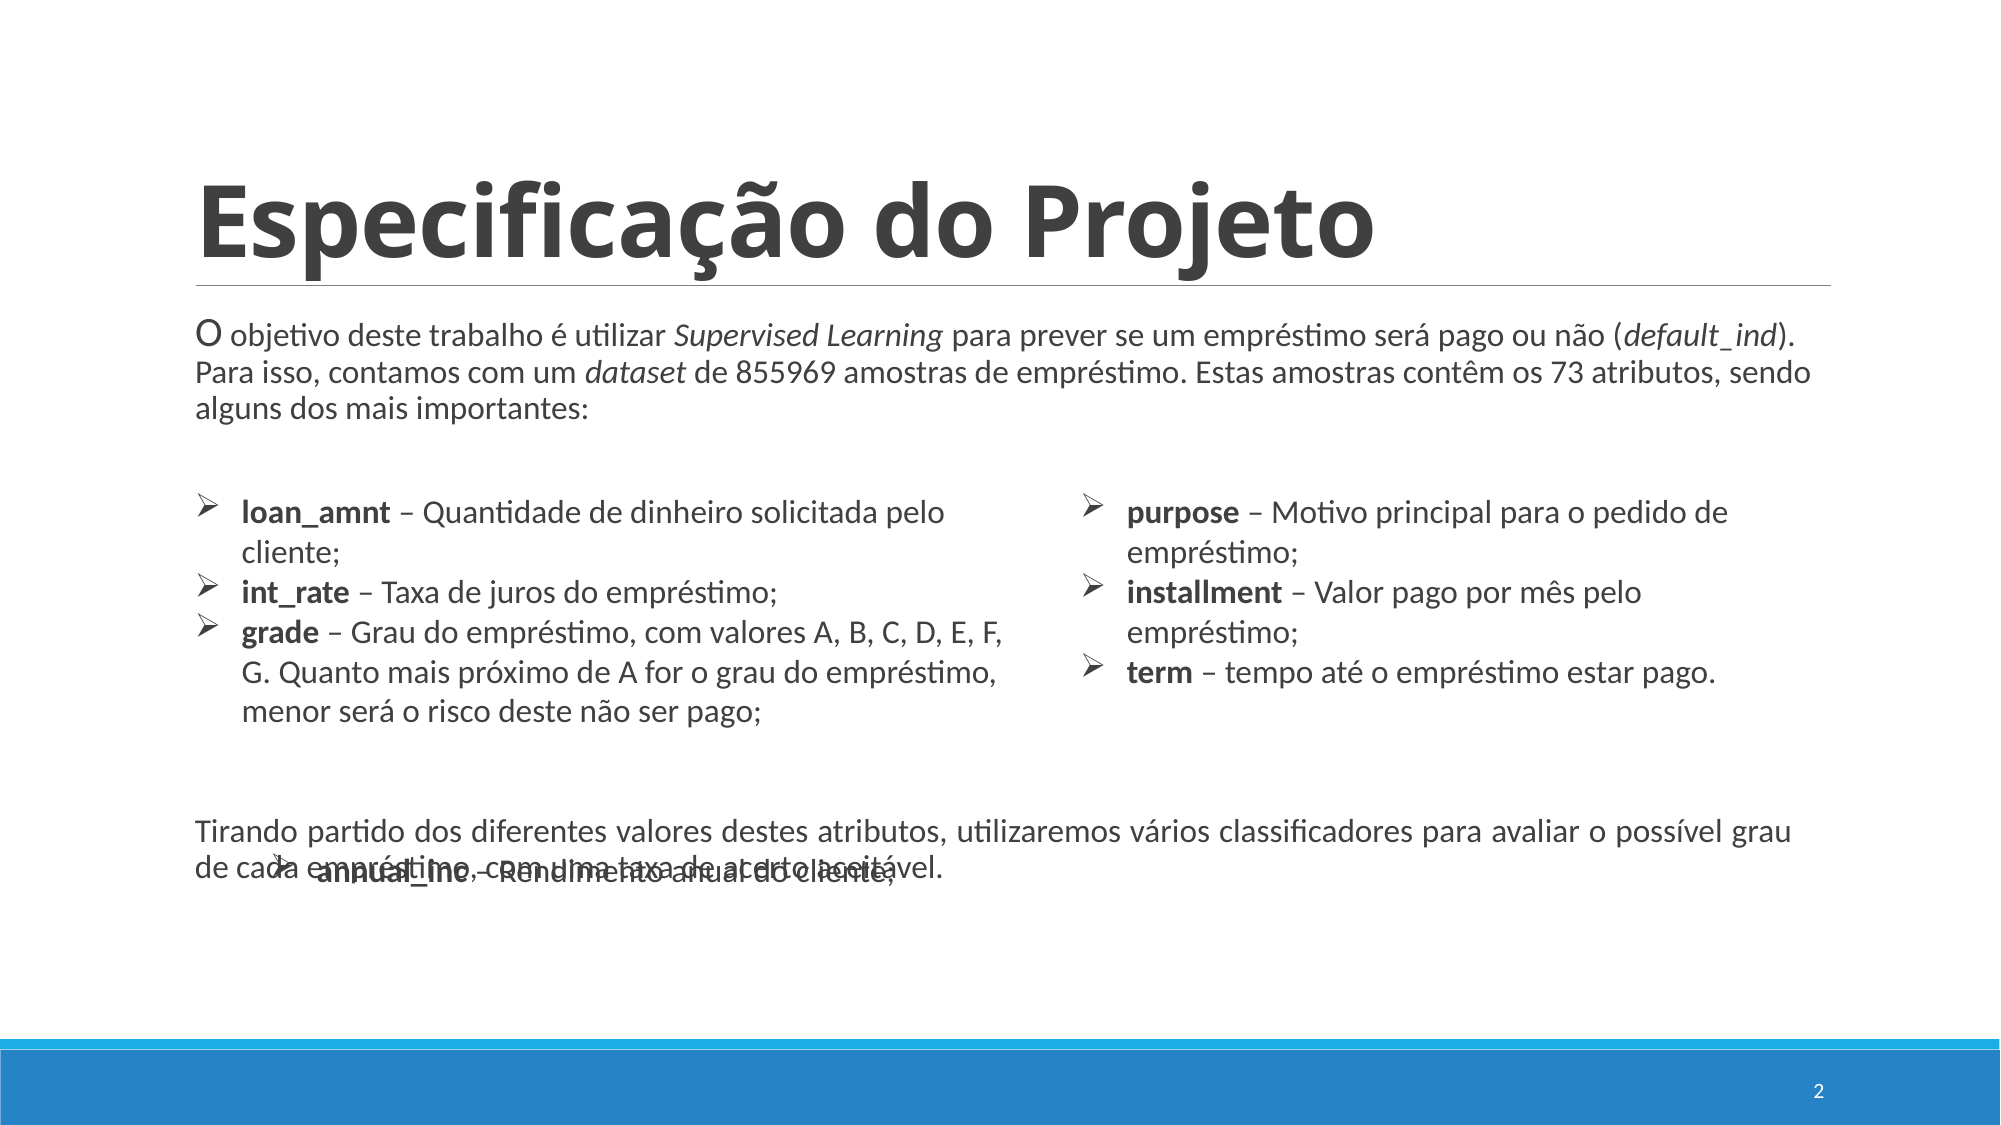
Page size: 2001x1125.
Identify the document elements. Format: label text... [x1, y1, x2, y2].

text_box [190, 817, 1830, 966]
slide_number 2 [1624, 1059, 1840, 1120]
text_box Tirando partido dos diferentes valores destes atributos, utilizaremos vários classificadores para avaliar o possível grau de cada empréstimo, com uma taxa de acerto aceitável. [180, 806, 1810, 943]
text_box loan_amnt – Quantidade de dinheiro solicitada pelo cliente; int_rate – Taxa de juros do empréstimo; grade – Grau do empréstimo, com valores A, B, C, D, E, F, G. Quanto mais próximo de A for o grau do empréstimo, menor será o risco deste não ser pago; annual_inc – Rendimento anual do cliente; purpose – Motivo principal para o pedido de empréstimo; installment – Valor pago por mês pelo empréstimo; term – tempo até o empréstimo estar pago. [179, 482, 1830, 906]
title Especificação do Projeto [180, 47, 1830, 285]
list O objetivo deste trabalho é utilizar Supervised Learning para prever se um empréstimo será pago ou não (default_ind). Para isso, contamos com um dataset de 855969 amostras de empréstimo. Estas amostras contêm os 73 atributos, sendo alguns dos mais importantes: [180, 302, 1830, 453]
